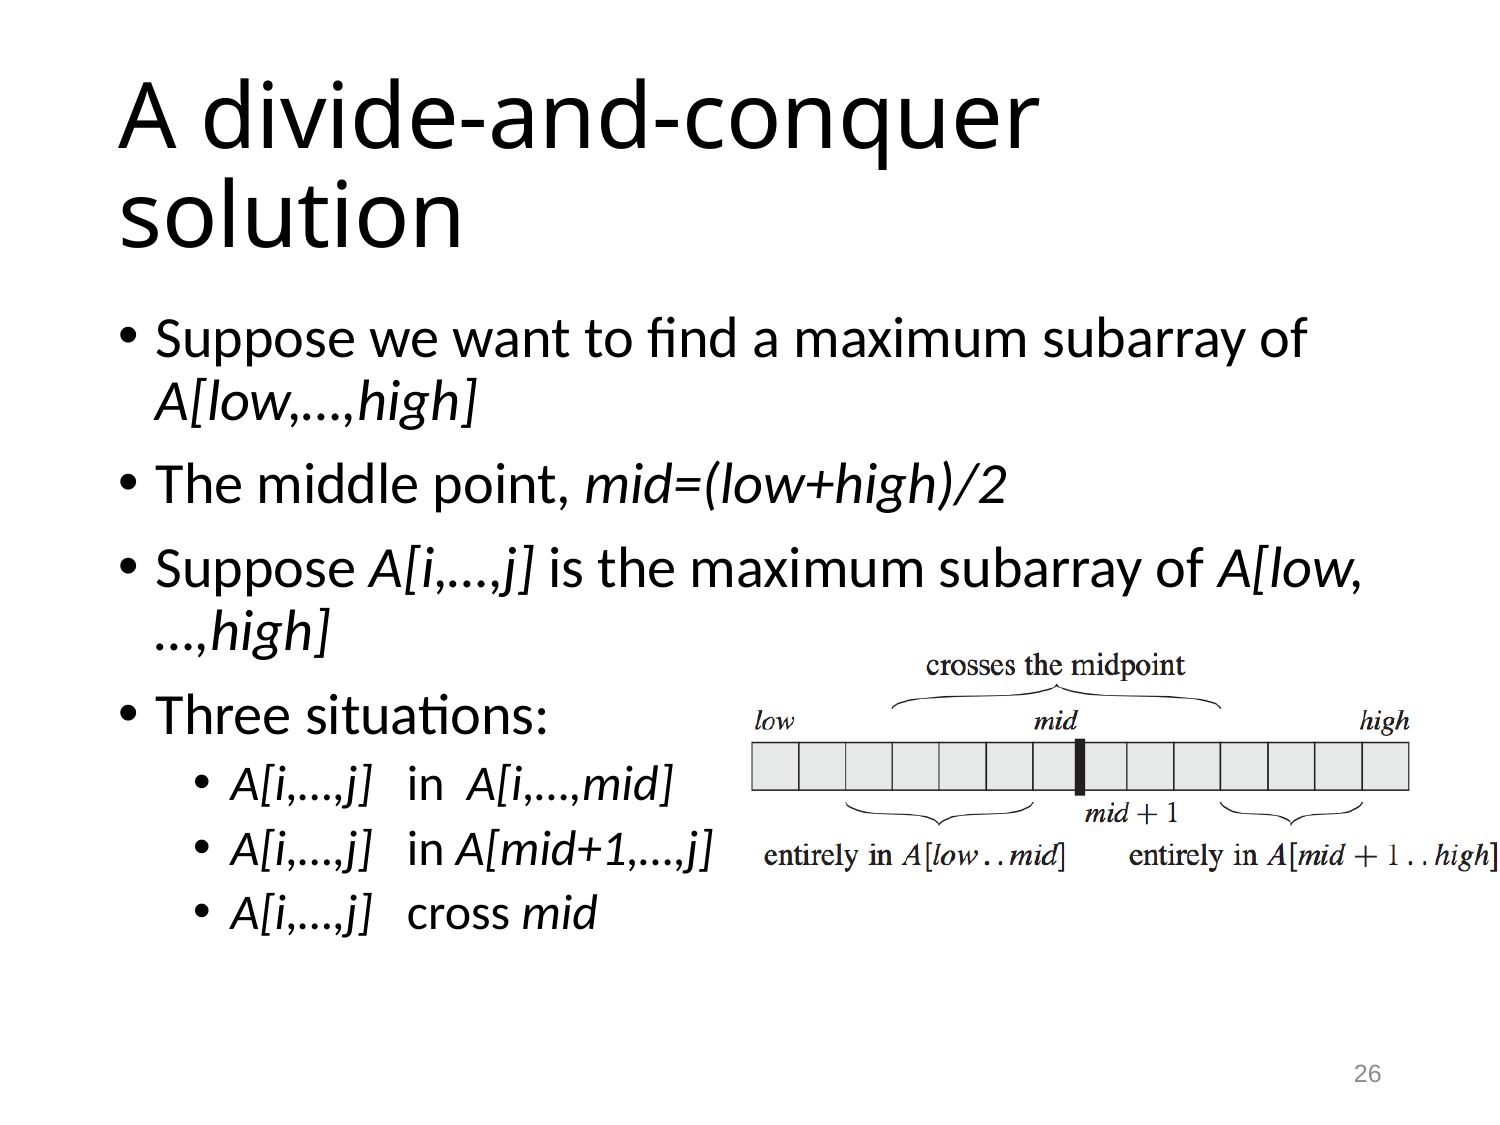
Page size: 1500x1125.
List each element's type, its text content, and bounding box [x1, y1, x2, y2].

picture [743, 636, 1498, 876]
list Suppose we want to find a maximum subarray of A[low,…,high] The middle point, mid=(low+high)/2 Suppose A[i,…,j] is the maximum subarray of A[low,…,high] Three situations: A[i,…,j] in A[i,…,mid] A[i,…,j] in A[mid+1,…,j] A[i,…,j] cross mid [103, 299, 1397, 1014]
title A divide-and-conquer solution [103, 59, 1397, 278]
slide_number 26 [1059, 1042, 1397, 1103]
